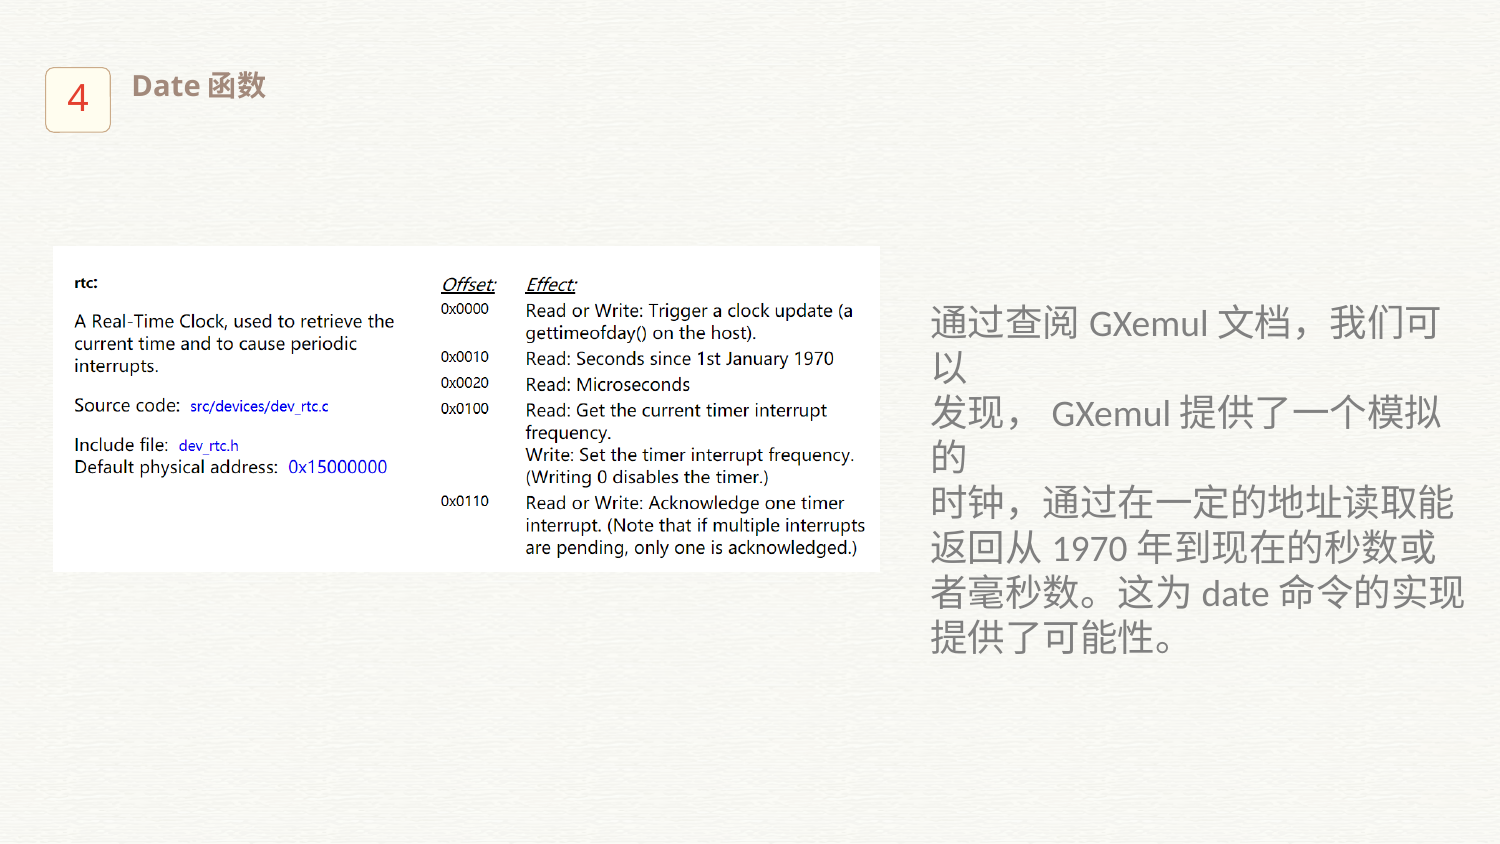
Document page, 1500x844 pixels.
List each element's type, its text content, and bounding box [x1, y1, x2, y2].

text_box 通过查阅GXemul文档，我们可以 发现，GXemul提供了一个模拟的 时钟，通过在一定的地址读取能返回从1970年到现在的秒数或者毫秒数。这为date命令的实现提供了可能性。 [915, 291, 1483, 667]
picture [0, 0, 1500, 844]
list Date函数 [116, 59, 1411, 130]
